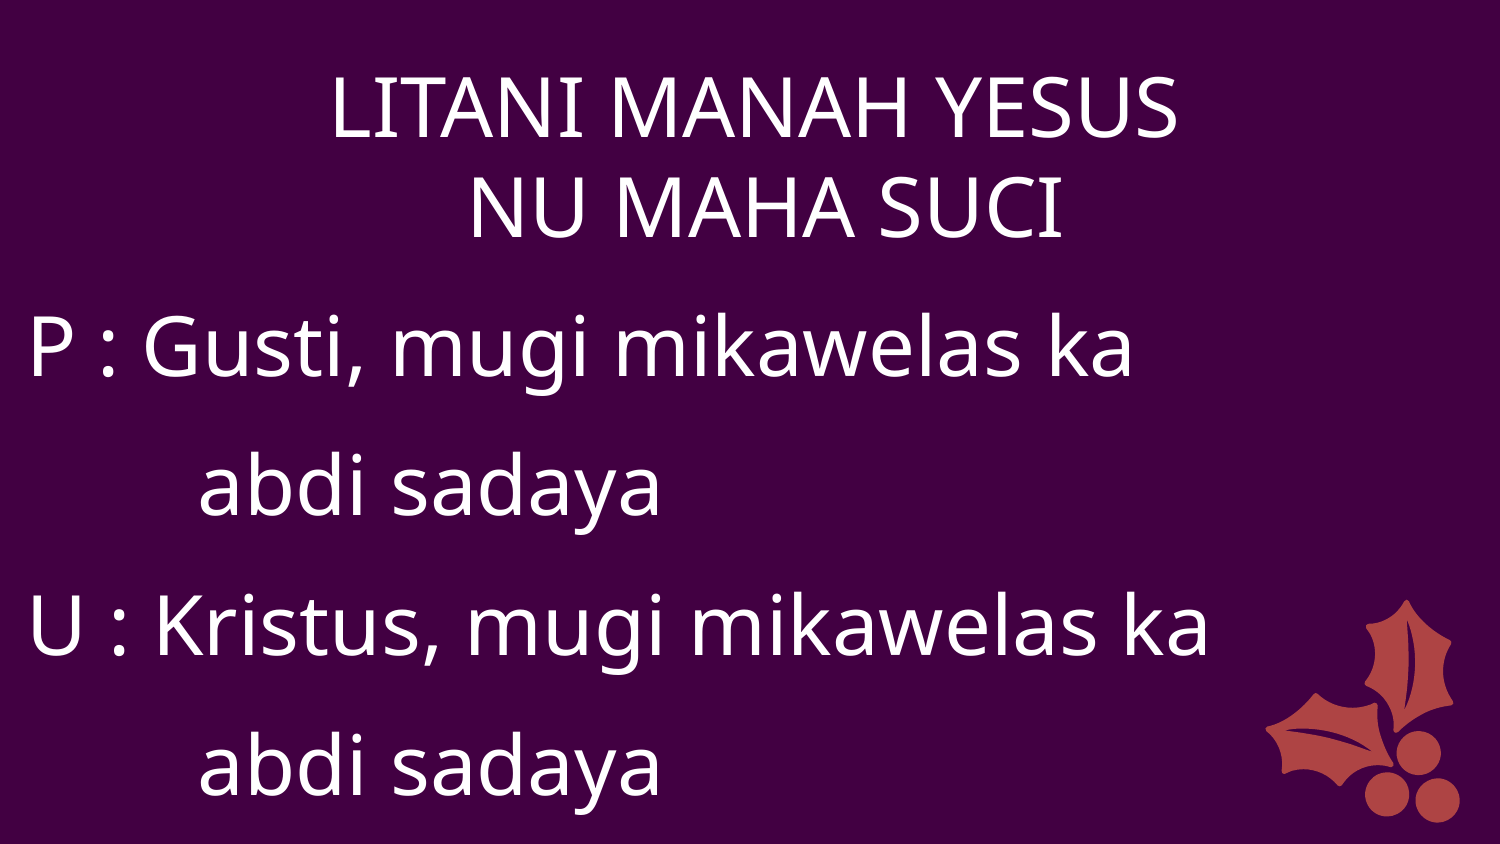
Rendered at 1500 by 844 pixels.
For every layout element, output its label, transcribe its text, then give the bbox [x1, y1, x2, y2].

text_box P : Gusti, mugi mikawelas ka abdi sadaya U : Kristus, mugi mikawelas ka abdi sadaya [0, 262, 1500, 844]
text_box LITANI MANAH YESUS NU MAHA SUCI [99, 45, 1433, 263]
